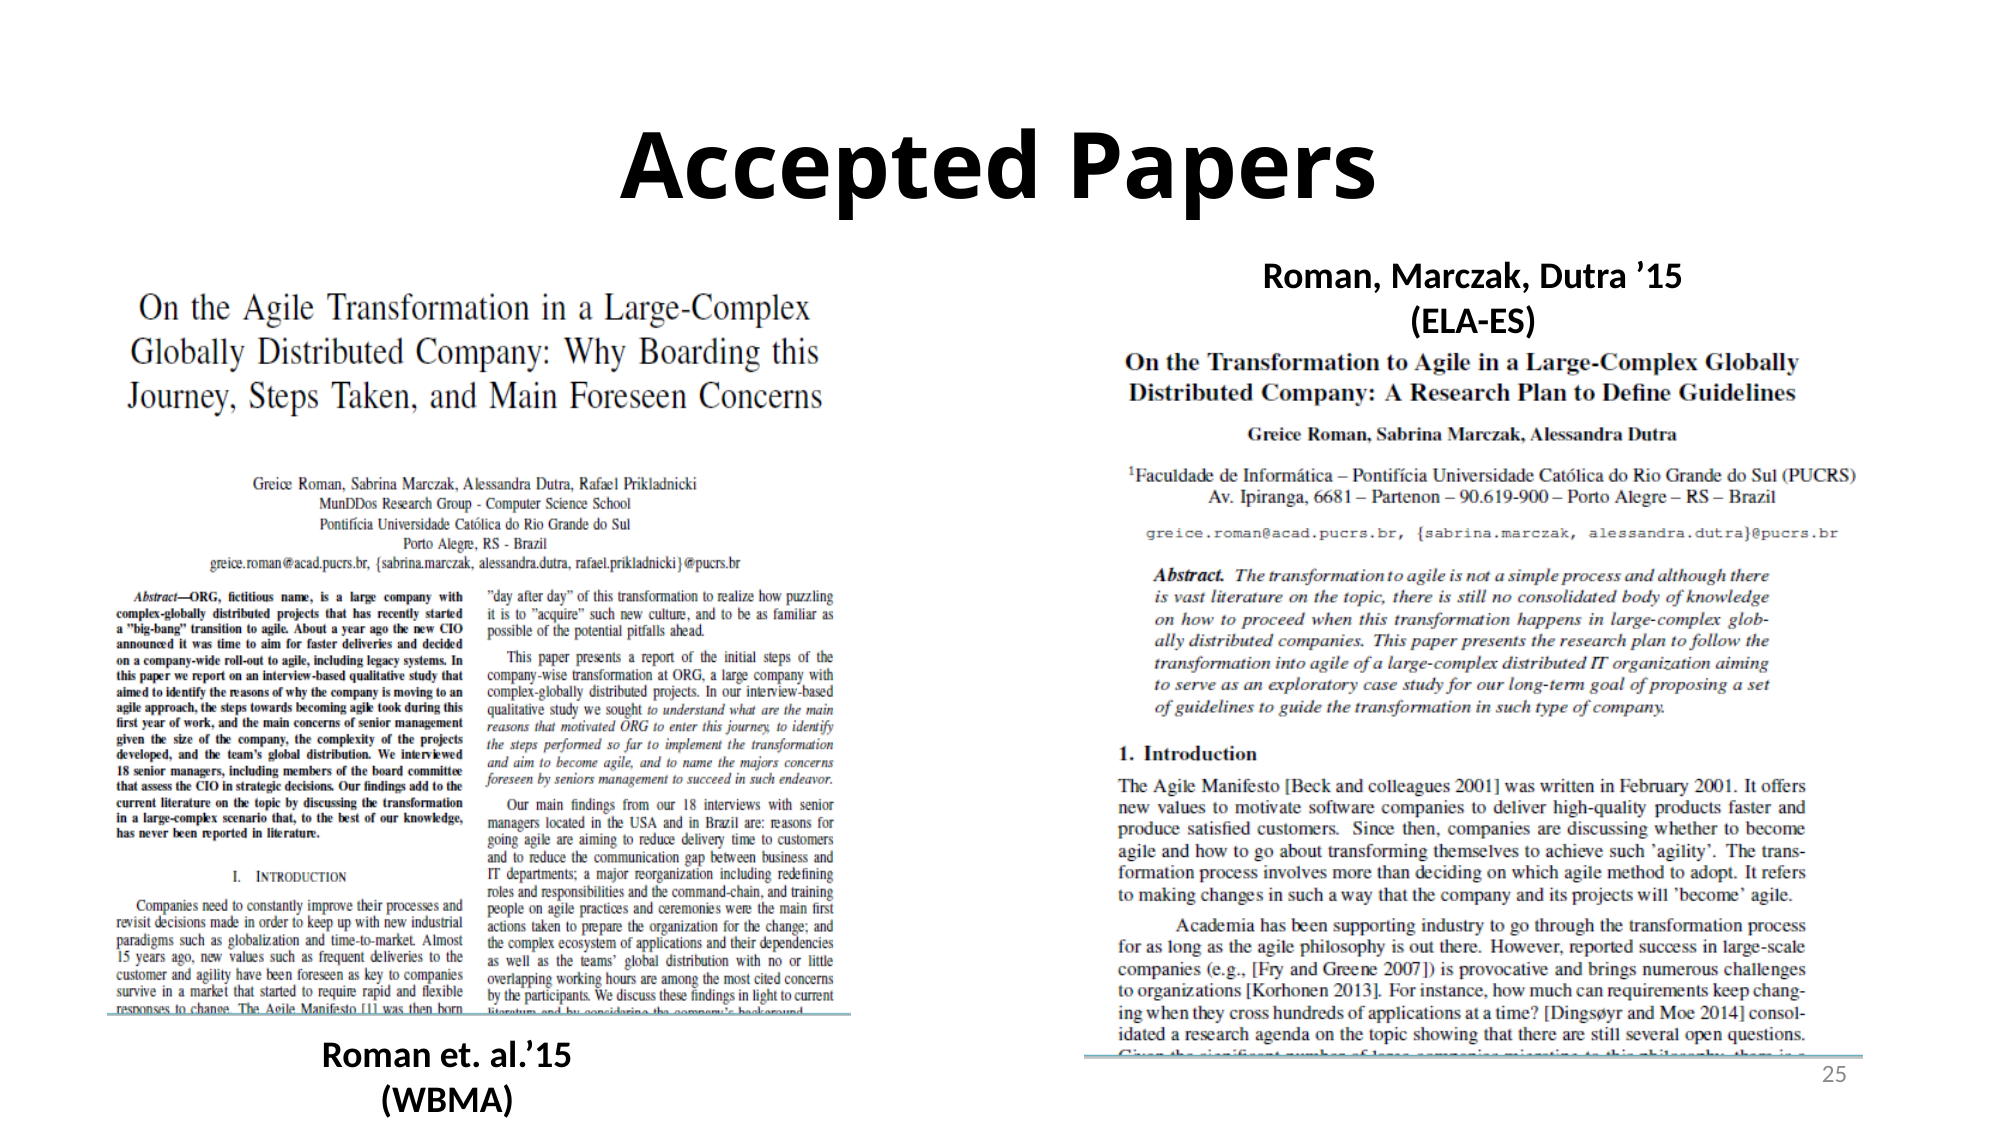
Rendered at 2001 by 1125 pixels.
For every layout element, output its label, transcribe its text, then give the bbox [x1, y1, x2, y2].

slide_number 25 [1412, 1060, 1863, 1103]
picture [1084, 316, 1863, 1060]
title Accepted Papers [137, 59, 1863, 278]
text_box Roman et. al.’15 (WBMA) [307, 1022, 588, 1125]
text_box Roman, Marczak, Dutra ’15 (ELA-ES) [1248, 243, 1699, 316]
picture [107, 277, 851, 1016]
